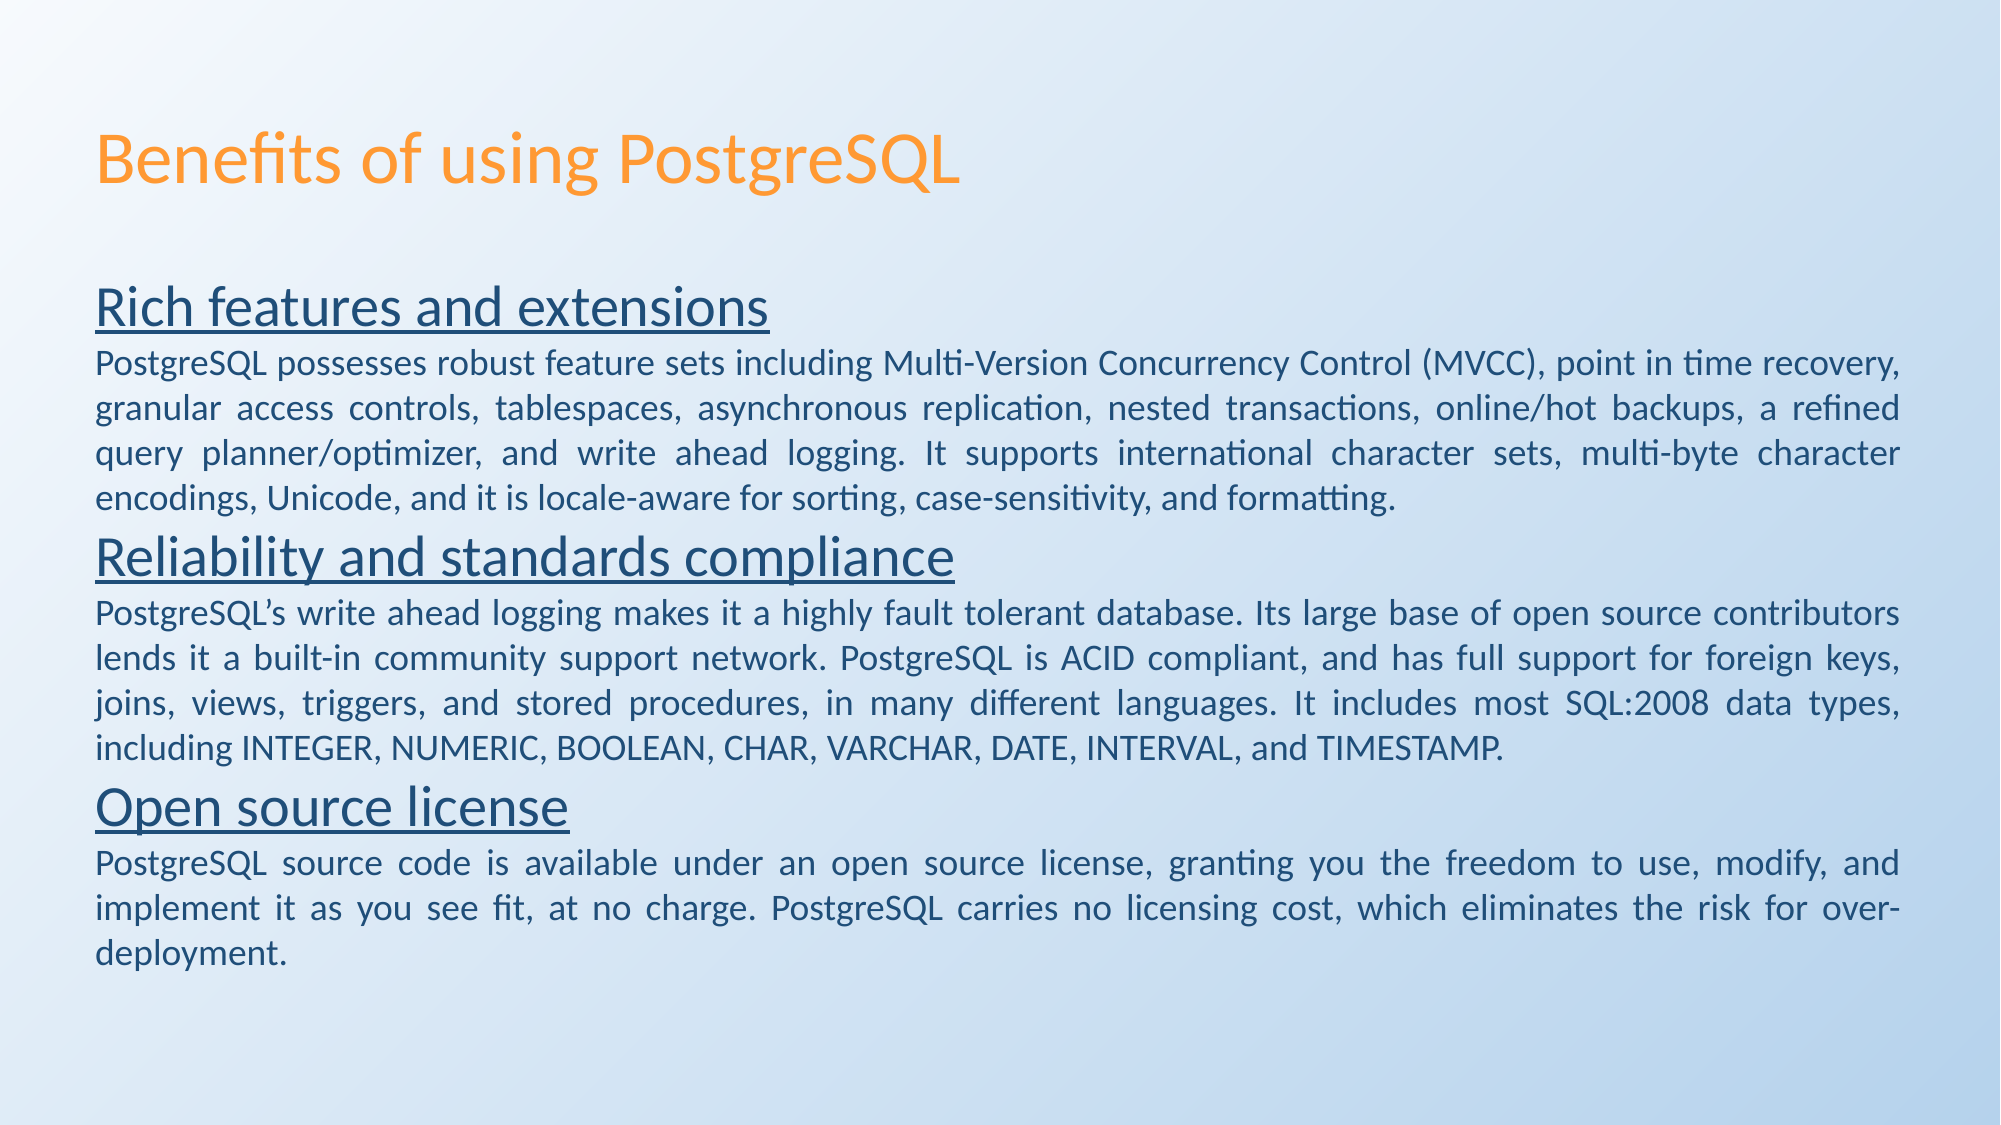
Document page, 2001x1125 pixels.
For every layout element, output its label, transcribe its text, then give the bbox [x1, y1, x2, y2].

text_box Benefits of using PostgreSQL Rich features and extensions PostgreSQL possesses robust feature sets including Multi-Version Concurrency Control (MVCC), point in time recovery, granular access controls, tablespaces, asynchronous replication, nested transactions, online/hot backups, a refined query planner/optimizer, and write ahead logging. It supports international character sets, multi-byte character encodings, Unicode, and it is locale-aware for sorting, case-sensitivity, and formatting. Reliability and standards compliance PostgreSQL’s write ahead logging makes it a highly fault tolerant database. Its large base of open source contributors lends it a built-in community support network. PostgreSQL is ACID compliant, and has full support for foreign keys, joins, views, triggers, and stored procedures, in many different languages. It includes most SQL:2008 data types, including INTEGER, NUMERIC, BOOLEAN, CHAR, VARCHAR, DATE, INTERVAL, and TIMESTAMP. Open source license PostgreSQL source code is available under an open source license, granting you the freedom to use, modify, and implement it as you see fit, at no charge. PostgreSQL carries no licensing cost, which eliminates the risk for over-deployment. [80, 100, 1918, 1086]
